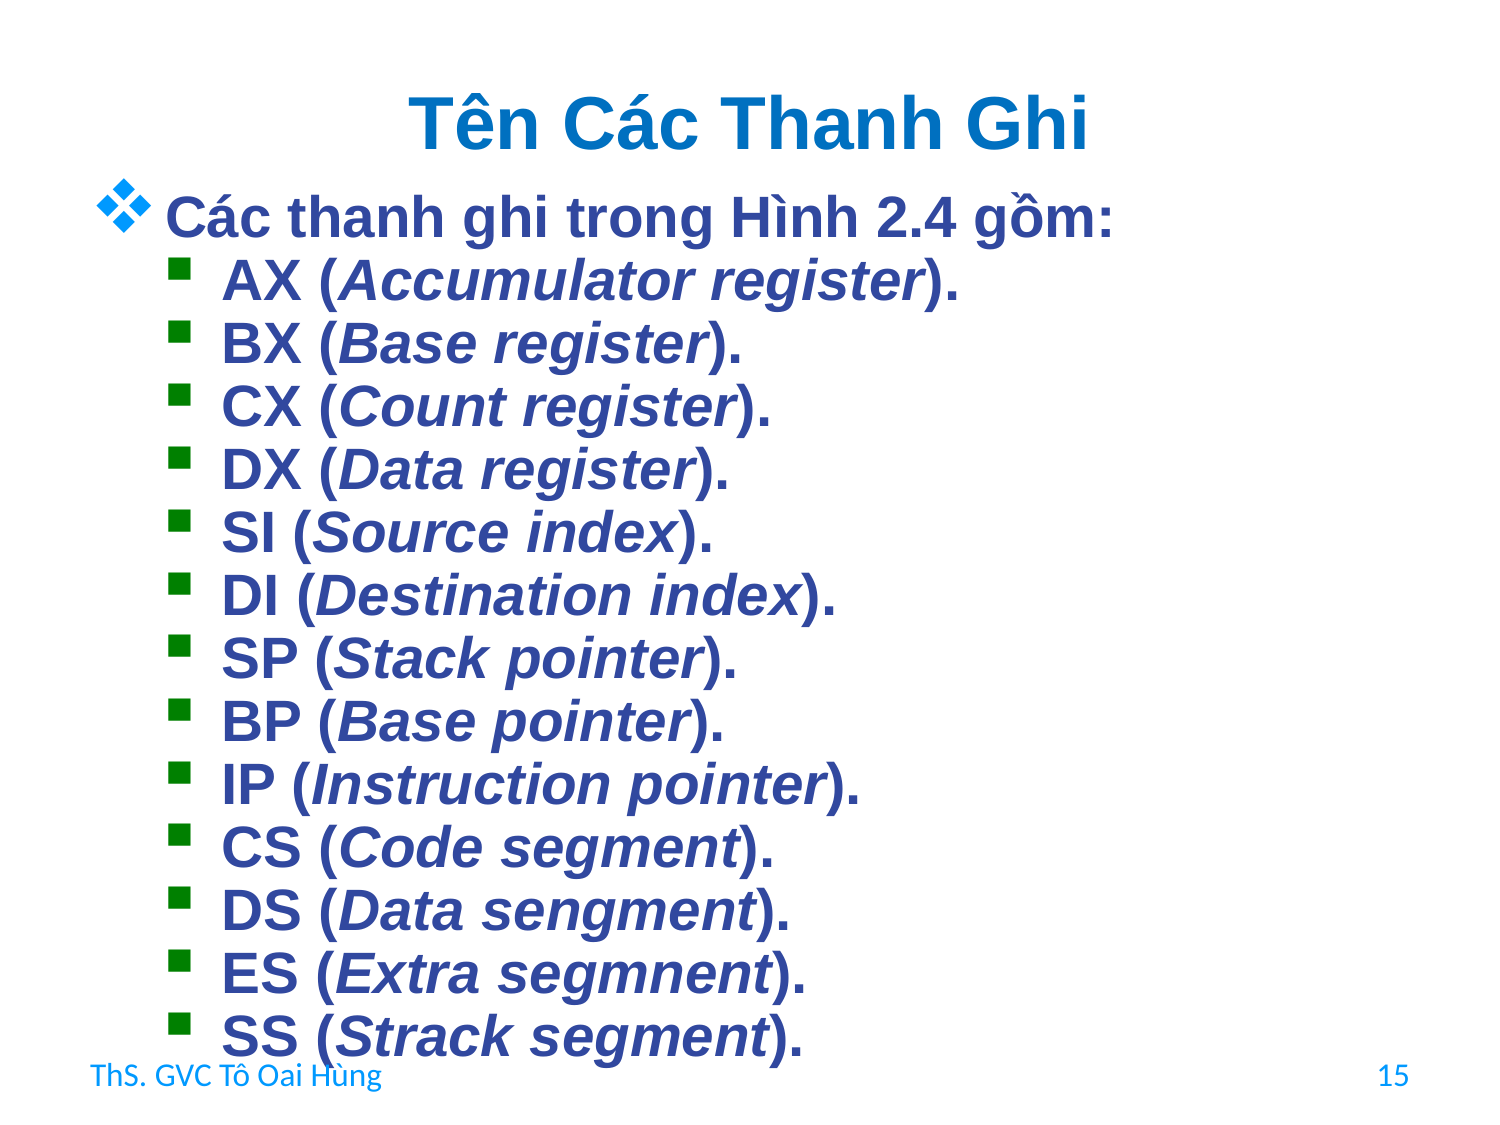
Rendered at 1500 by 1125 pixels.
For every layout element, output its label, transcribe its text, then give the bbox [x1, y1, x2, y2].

title Tên Các Thanh Ghi [75, 60, 1425, 179]
list Các thanh ghi trong Hình 2.4 gồm: AX (Accumulator register). BX (Base register). CX (Count register). DX (Data register). SI (Source index). DI (Destination index). SP (Stack pointer). BP (Base pointer). IP (Instruction pointer). CS (Code segment). DS (Data sengment). ES (Extra segmnent). SS (Strack segment). [75, 179, 1425, 1050]
slide_number ThS. GVC Tô Oai Hùng [75, 1042, 425, 1103]
slide_number 15 [1074, 1042, 1425, 1103]
